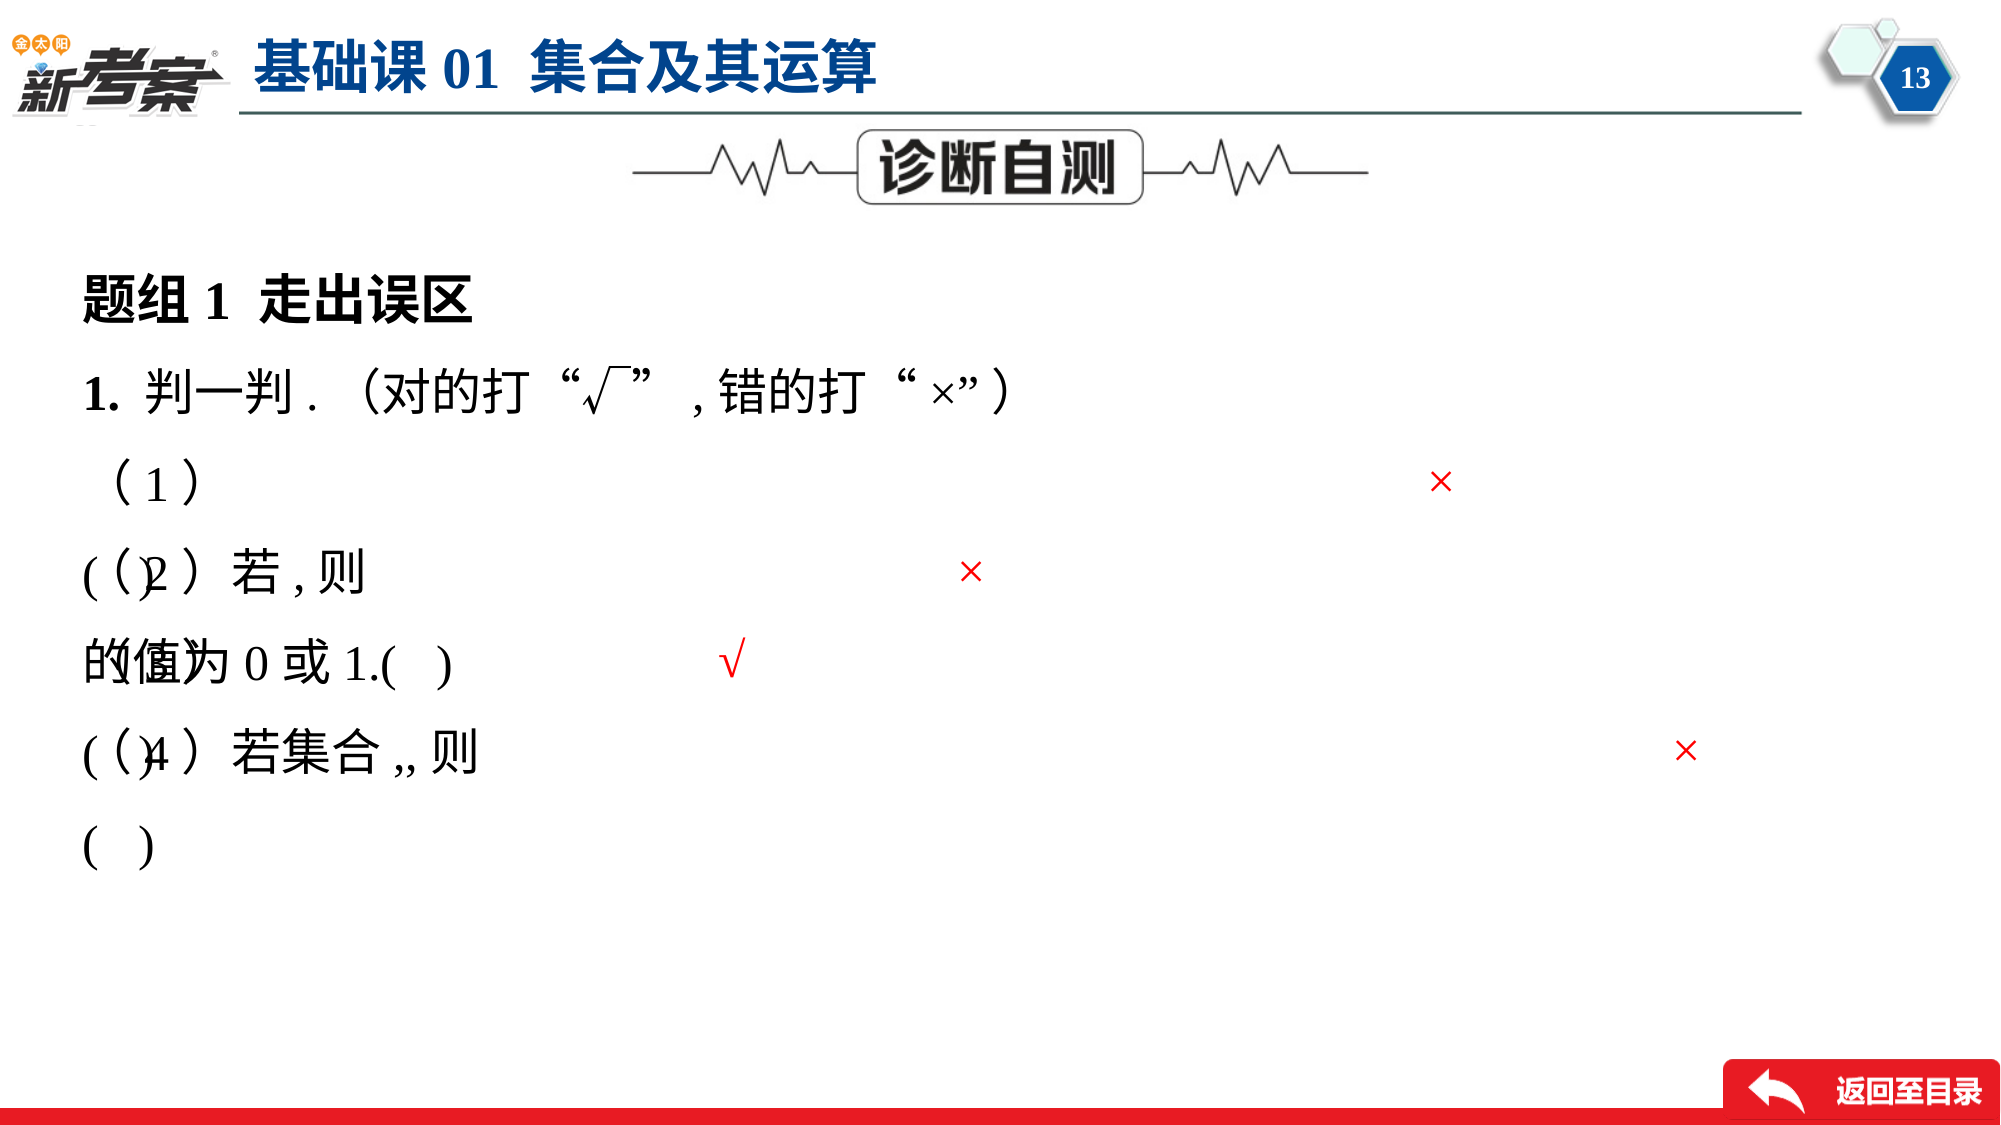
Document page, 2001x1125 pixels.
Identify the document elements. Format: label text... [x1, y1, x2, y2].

picture [0, 0, 2001, 1125]
text_box 1. 判一判.（对的打“√”,错的打“×”） [82, 330, 1917, 411]
text_box × [1405, 421, 1479, 500]
text_box √ [700, 600, 764, 679]
text_box 题组1 走出误区 [82, 232, 1917, 330]
text_box × [935, 510, 1009, 590]
text_box × [1650, 689, 1724, 769]
